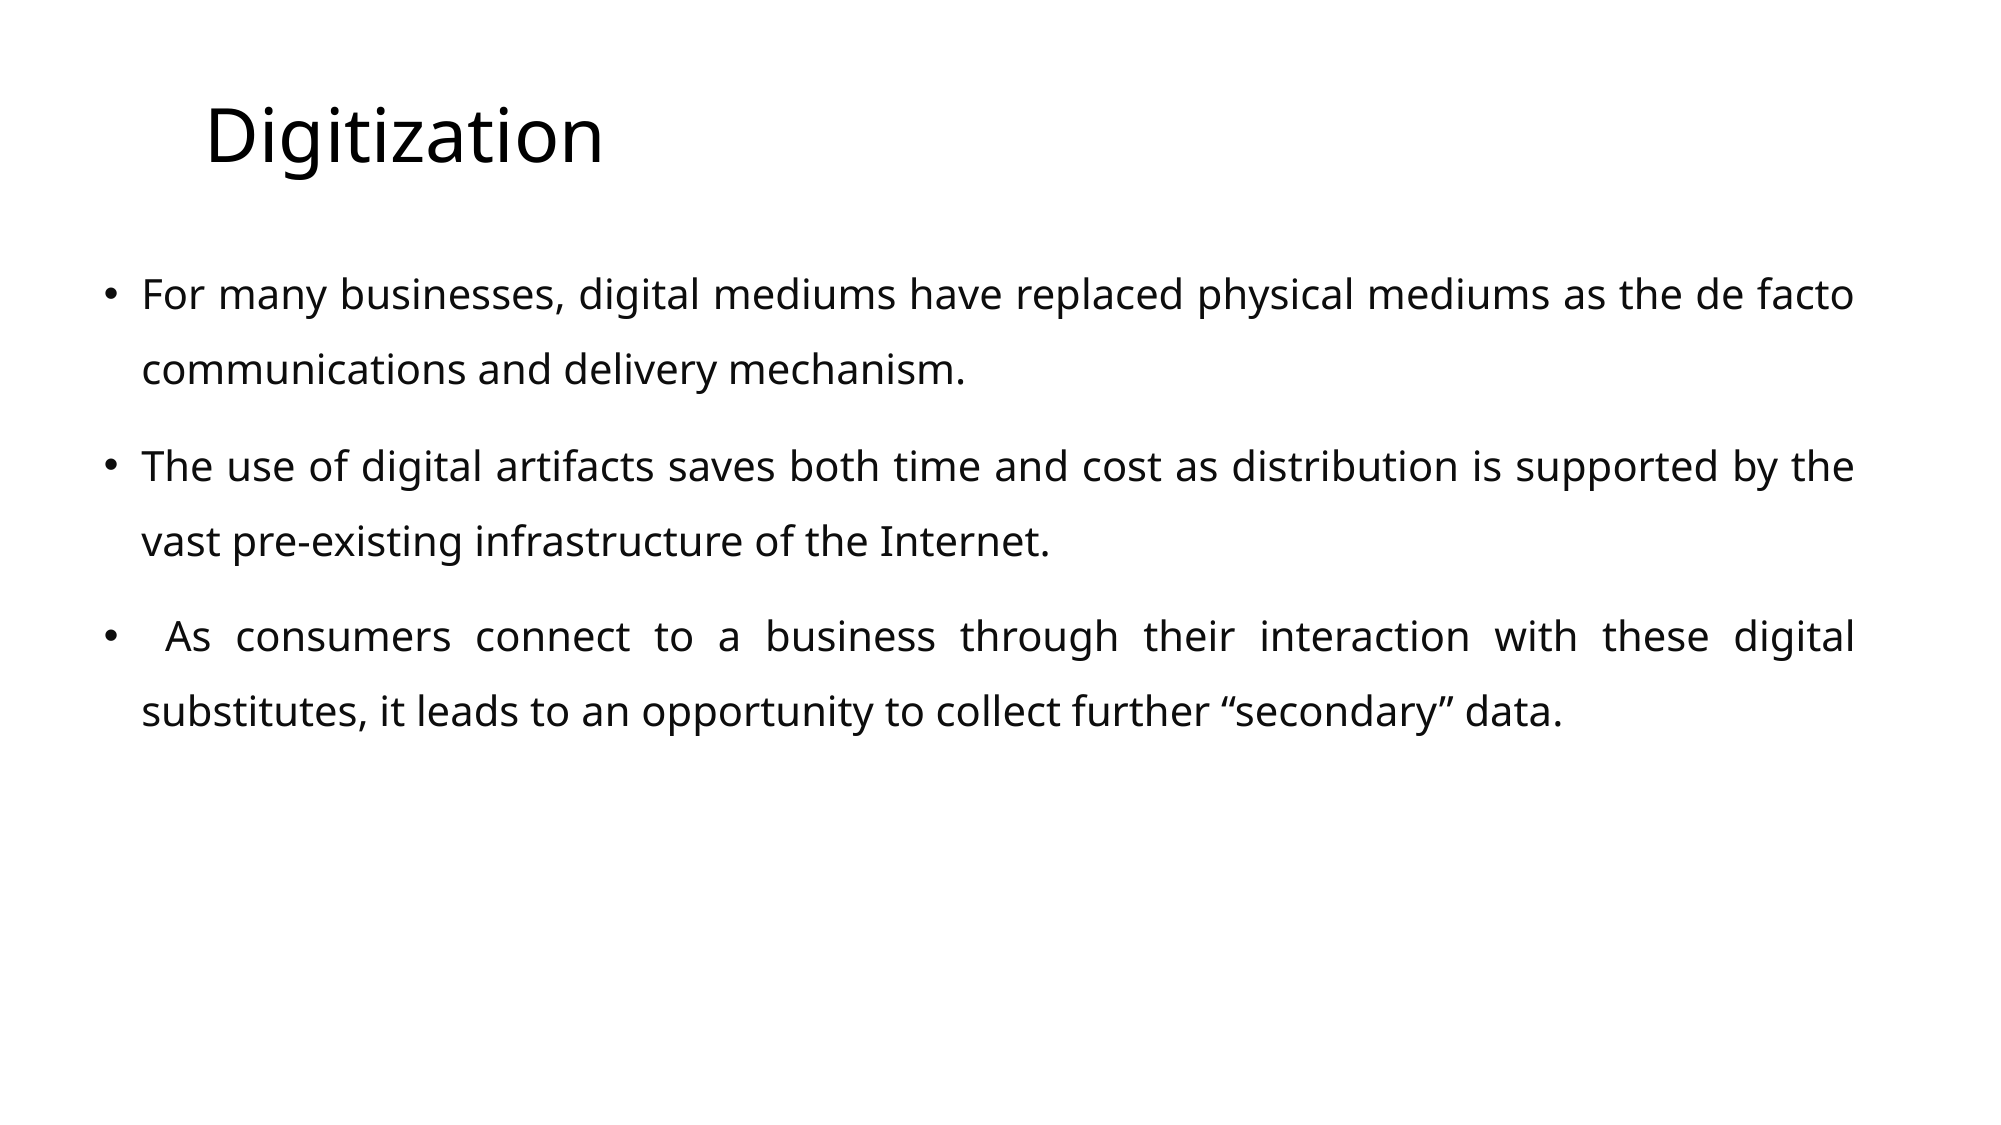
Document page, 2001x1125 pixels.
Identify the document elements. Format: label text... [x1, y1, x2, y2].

title Digitization [189, 40, 1810, 235]
list For many businesses, digital mediums have replaced physical mediums as the de facto communications and delivery mechanism. The use of digital artifacts saves both time and cost as distribution is supported by the vast pre-existing infrastructure of the Internet. As consumers connect to a business through their interaction with these digital substitutes, it leads to an opportunity to collect further “secondary” data. [88, 235, 1872, 1000]
